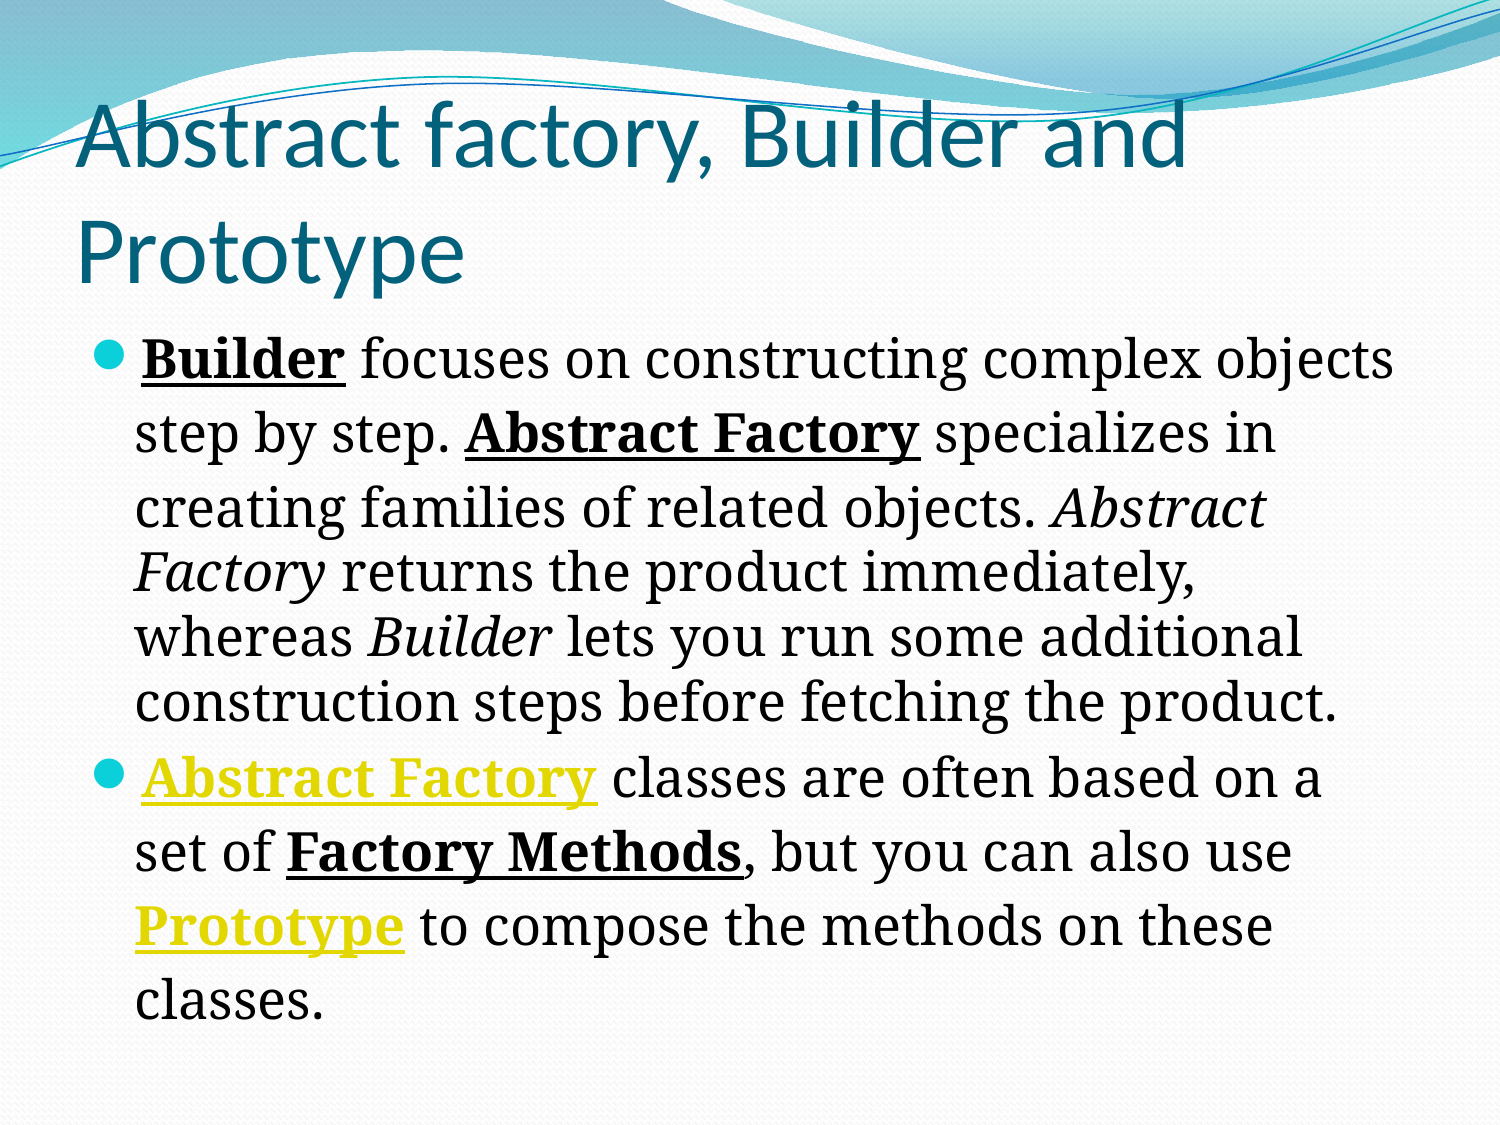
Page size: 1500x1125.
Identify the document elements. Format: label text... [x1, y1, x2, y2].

list Builder focuses on constructing complex objects step by step. Abstract Factory specializes in creating families of related objects. Abstract Factory returns the product immediately, whereas Builder lets you run some additional construction steps before fetching the product. Abstract Factory classes are often based on a set of Factory Methods, but you can also use Prototype to compose the methods on these classes. [75, 317, 1425, 1038]
title Abstract factory, Builder and Prototype [75, 62, 1425, 303]
